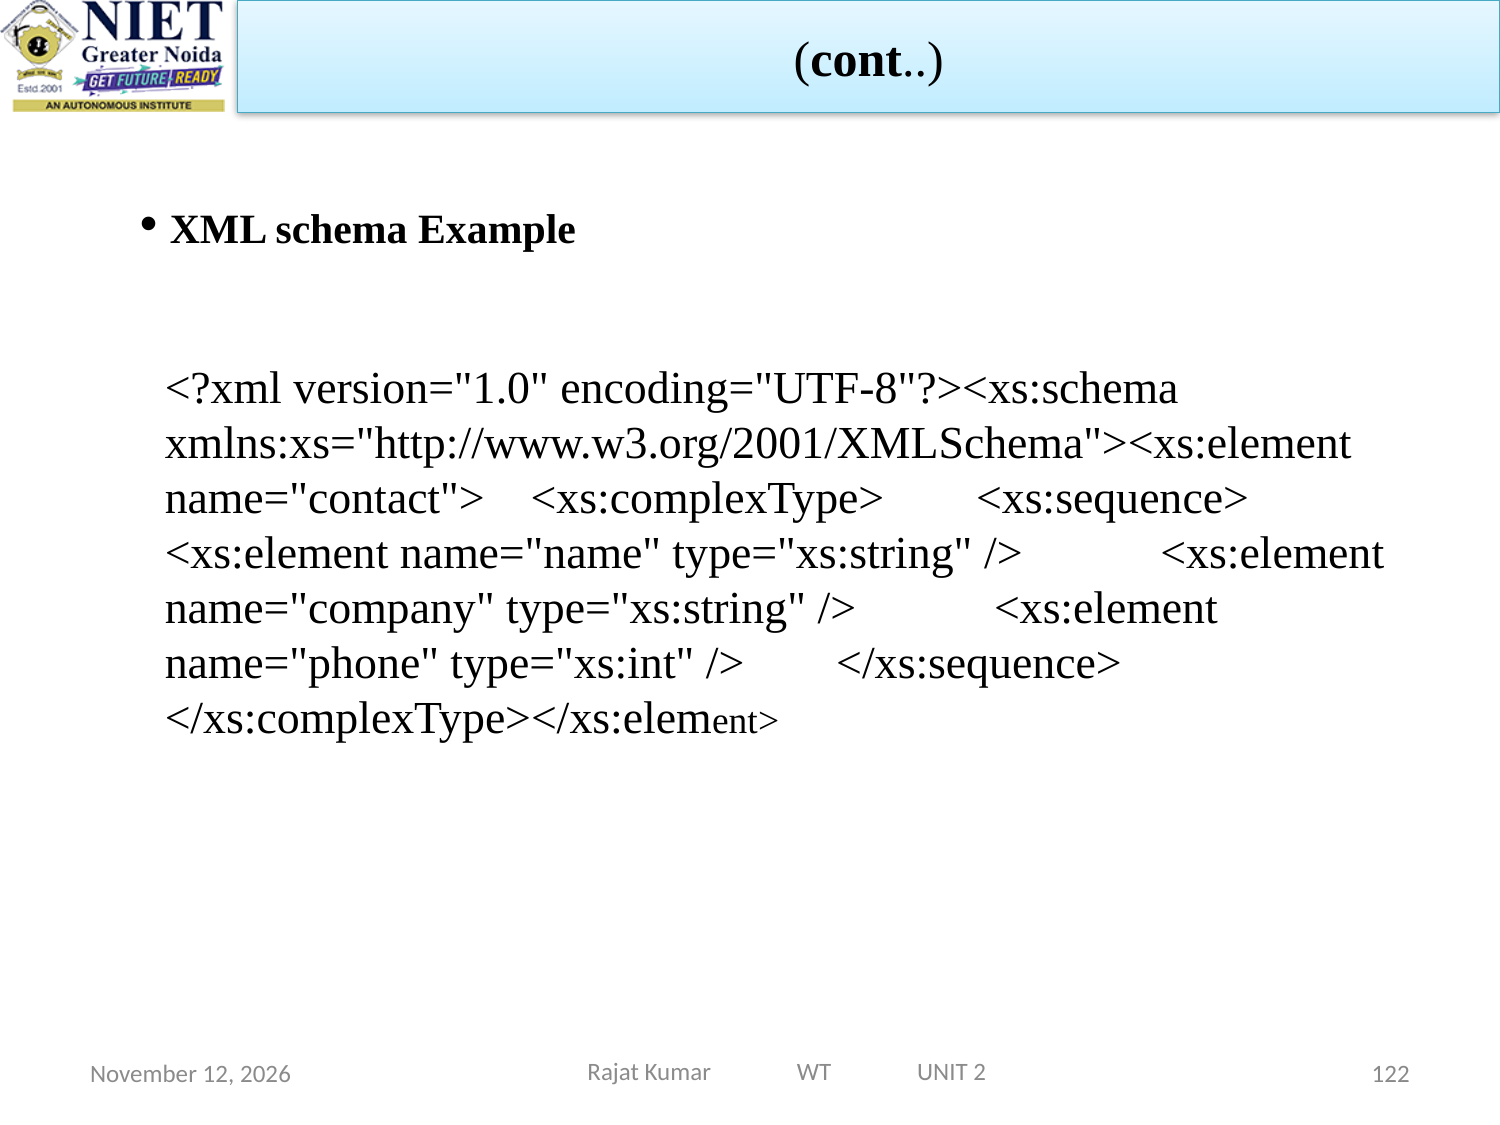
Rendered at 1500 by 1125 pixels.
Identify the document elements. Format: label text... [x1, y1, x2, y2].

footer Rajat Kumar WT UNIT 2 [375, 1040, 1200, 1100]
slide_number 122 [1074, 1042, 1425, 1103]
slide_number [75, 1042, 425, 1103]
text_box XML schema Example [125, 186, 1063, 301]
text_box <?xml version="1.0" encoding="UTF-8"?><xs:schema xmlns:xs="http://www.w3.org/2001/XMLSchema"><xs:element name="contact"> <xs:complexType> <xs:sequence> <xs:element name="name" type="xs:string" /> <xs:element name="company" type="xs:string" /> <xs:element name="phone" type="xs:int" /> </xs:sequence> </xs:complexType></xs:element> [150, 350, 1475, 795]
text_box (cont..) [237, 0, 1500, 113]
picture [0, 0, 226, 112]
